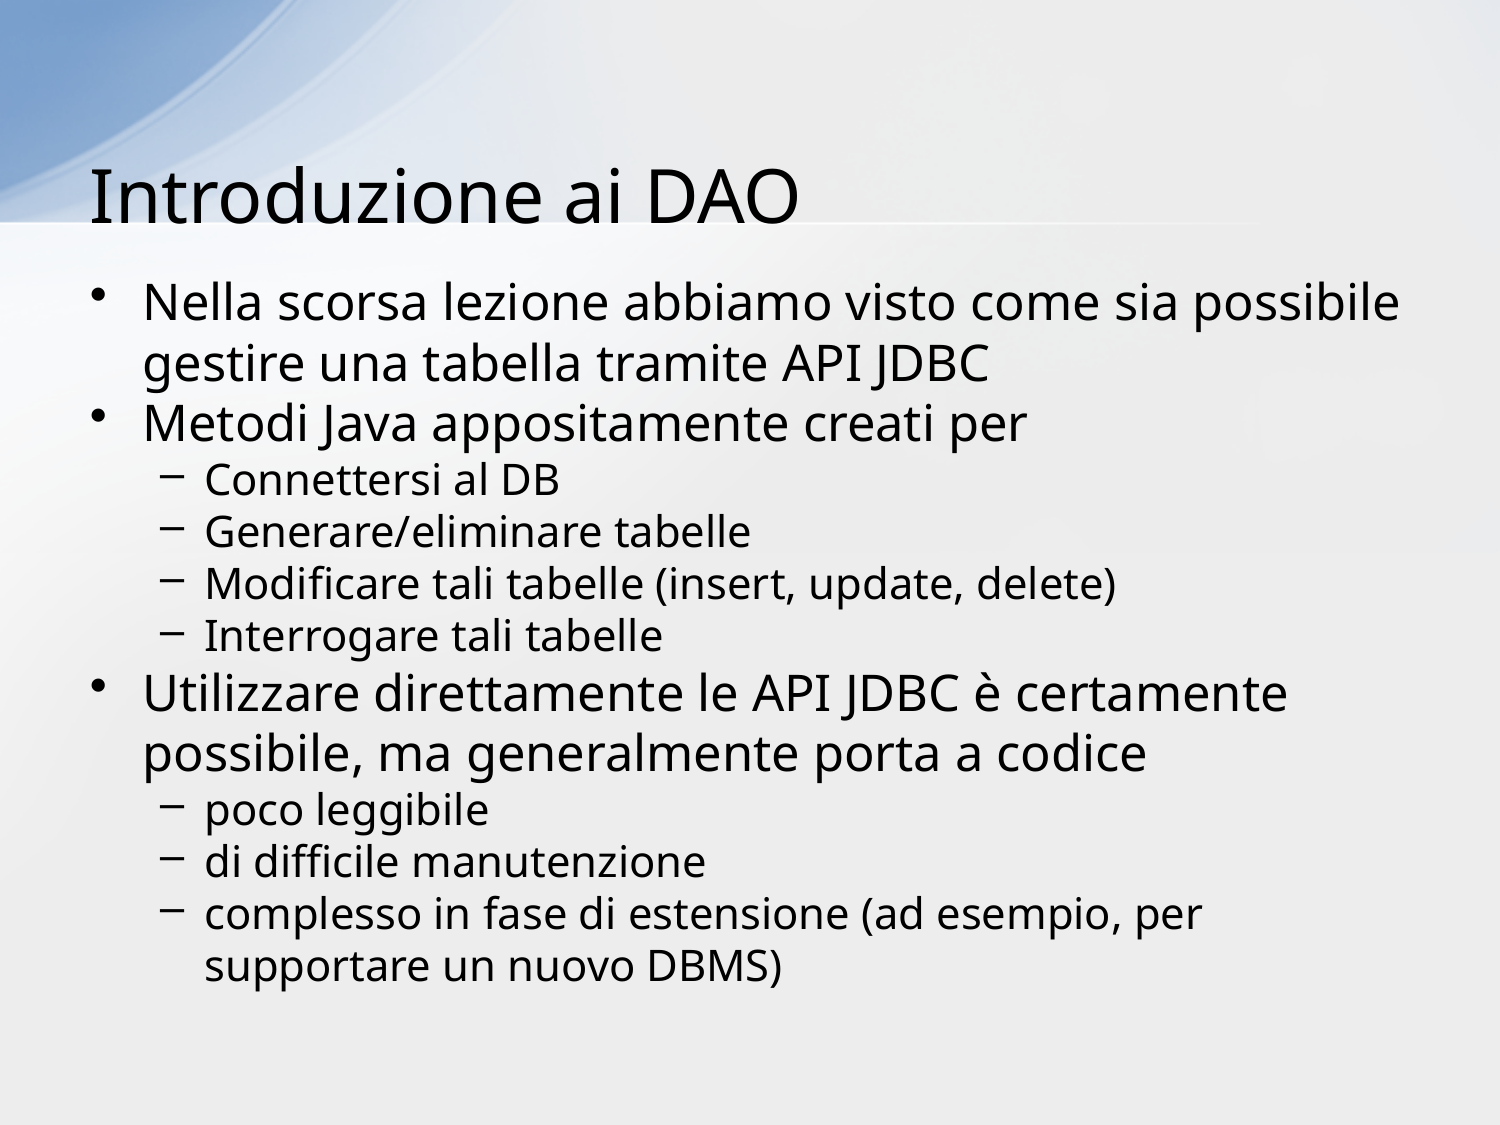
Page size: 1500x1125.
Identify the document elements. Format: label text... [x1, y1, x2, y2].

picture [0, 0, 1500, 1125]
list Nella scorsa lezione abbiamo visto come sia possibile gestire una tabella tramite API JDBC Metodi Java appositamente creati per Connettersi al DB Generare/eliminare tabelle Modificare tali tabelle (insert, update, delete) Interrogare tali tabelle Utilizzare direttamente le API JDBC è certamente possibile, ma generalmente porta a codice poco leggibile di difficile manutenzione complesso in fase di estensione (ad esempio, per supportare un nuovo DBMS) [75, 262, 1425, 1005]
title Introduzione ai DAO [75, 58, 1425, 247]
